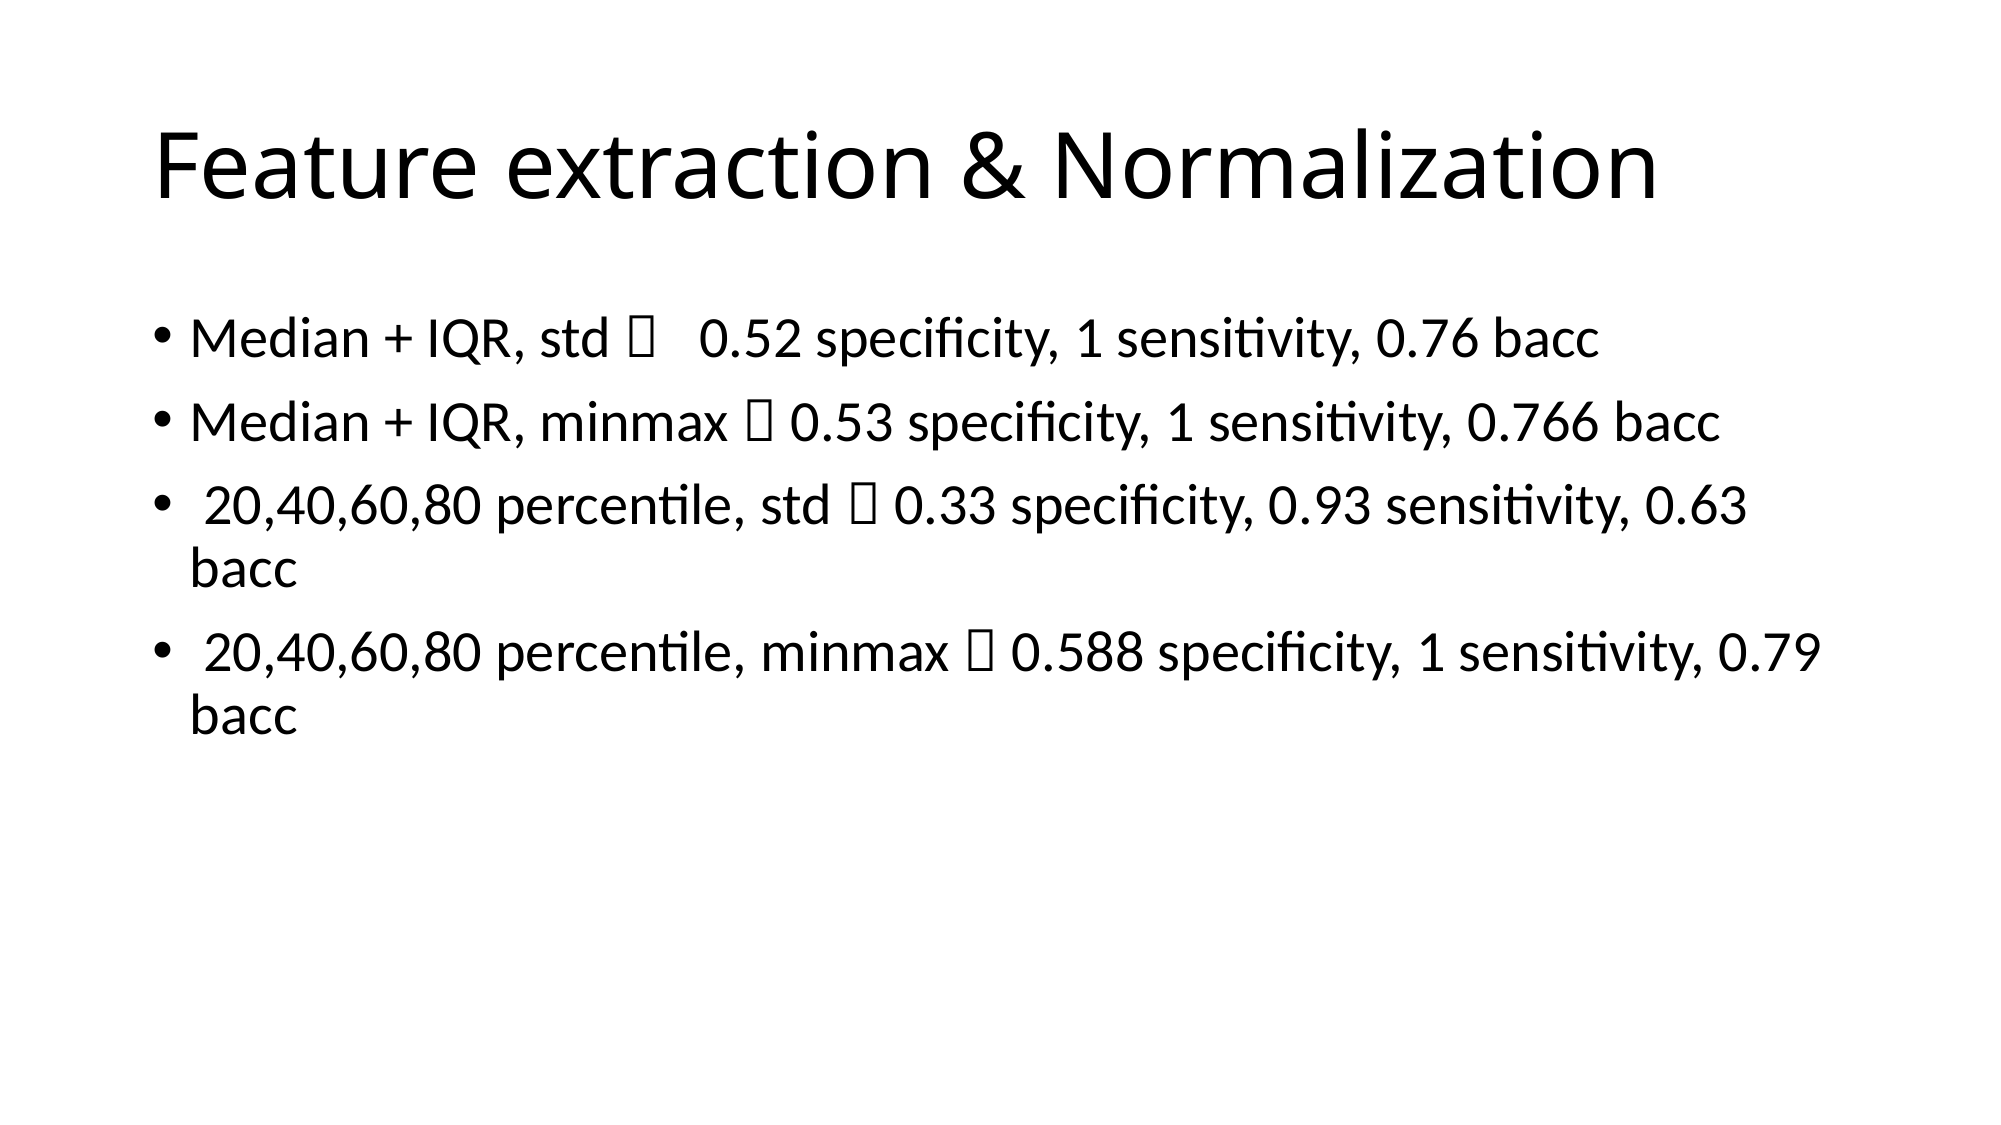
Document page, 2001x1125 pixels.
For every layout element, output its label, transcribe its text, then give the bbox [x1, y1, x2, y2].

title Feature extraction & Normalization [137, 59, 1863, 278]
list Median + IQR, std  0.52 specificity, 1 sensitivity, 0.76 bacc Median + IQR, minmax  0.53 specificity, 1 sensitivity, 0.766 bacc 20,40,60,80 percentile, std  0.33 specificity, 0.93 sensitivity, 0.63 bacc 20,40,60,80 percentile, minmax  0.588 specificity, 1 sensitivity, 0.79 bacc [137, 299, 1863, 1014]
